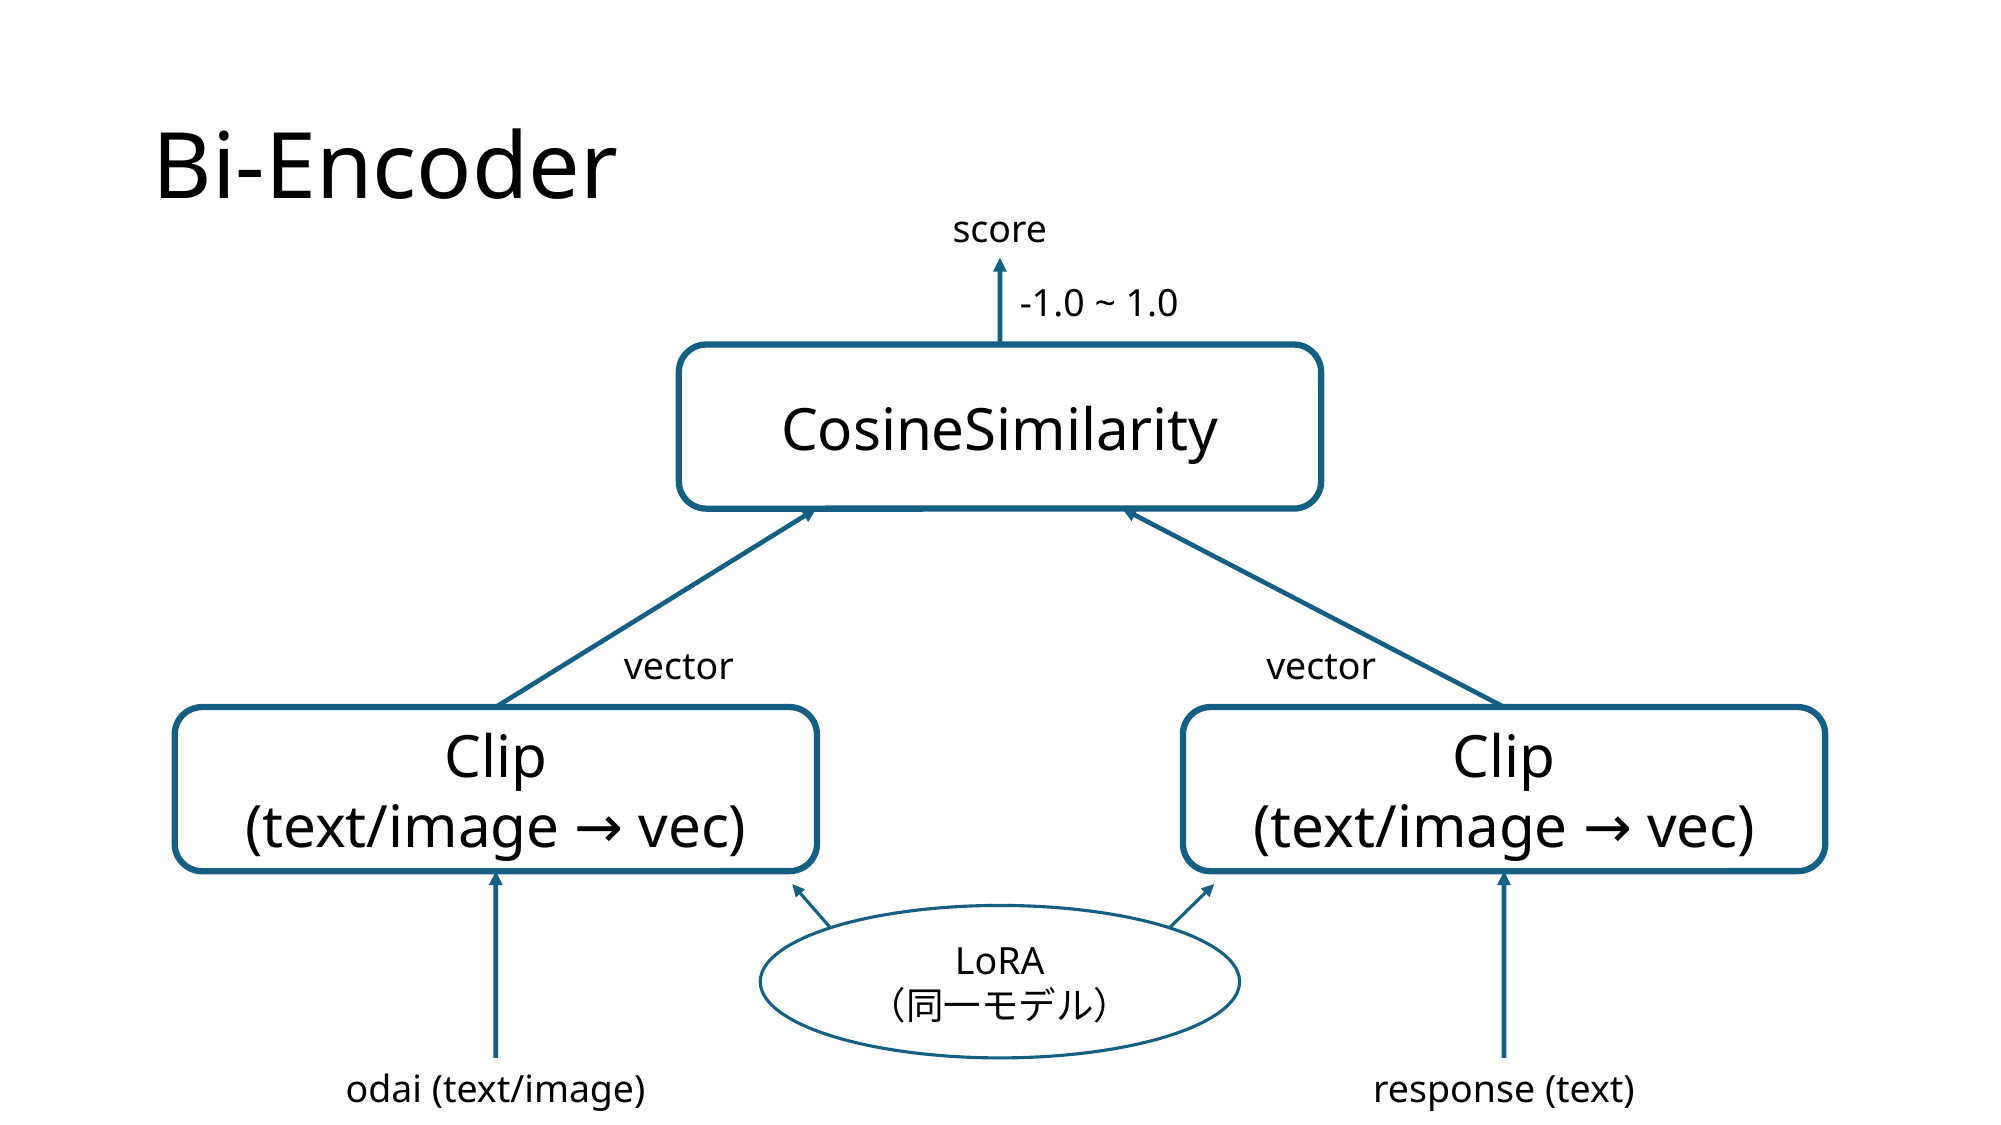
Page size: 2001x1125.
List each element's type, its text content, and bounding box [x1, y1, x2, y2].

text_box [1168, 883, 1215, 929]
title Bi-Encoder [137, 59, 1863, 278]
text_box score [937, 197, 1063, 258]
text_box response (text) [1358, 1057, 1650, 1118]
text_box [1121, 508, 1505, 708]
text_box LoRA （同一モデル） [758, 903, 1242, 1060]
text_box odai (text/image) [330, 1057, 661, 1118]
text_box Clip (text/image → vec) [1181, 705, 1827, 873]
text_box Clip (text/image → vec) [173, 705, 819, 873]
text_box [791, 883, 831, 929]
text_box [495, 508, 817, 708]
text_box -1.0 ~ 1.0 [1004, 271, 1194, 331]
text_box CosineSimilarity [677, 342, 1323, 511]
